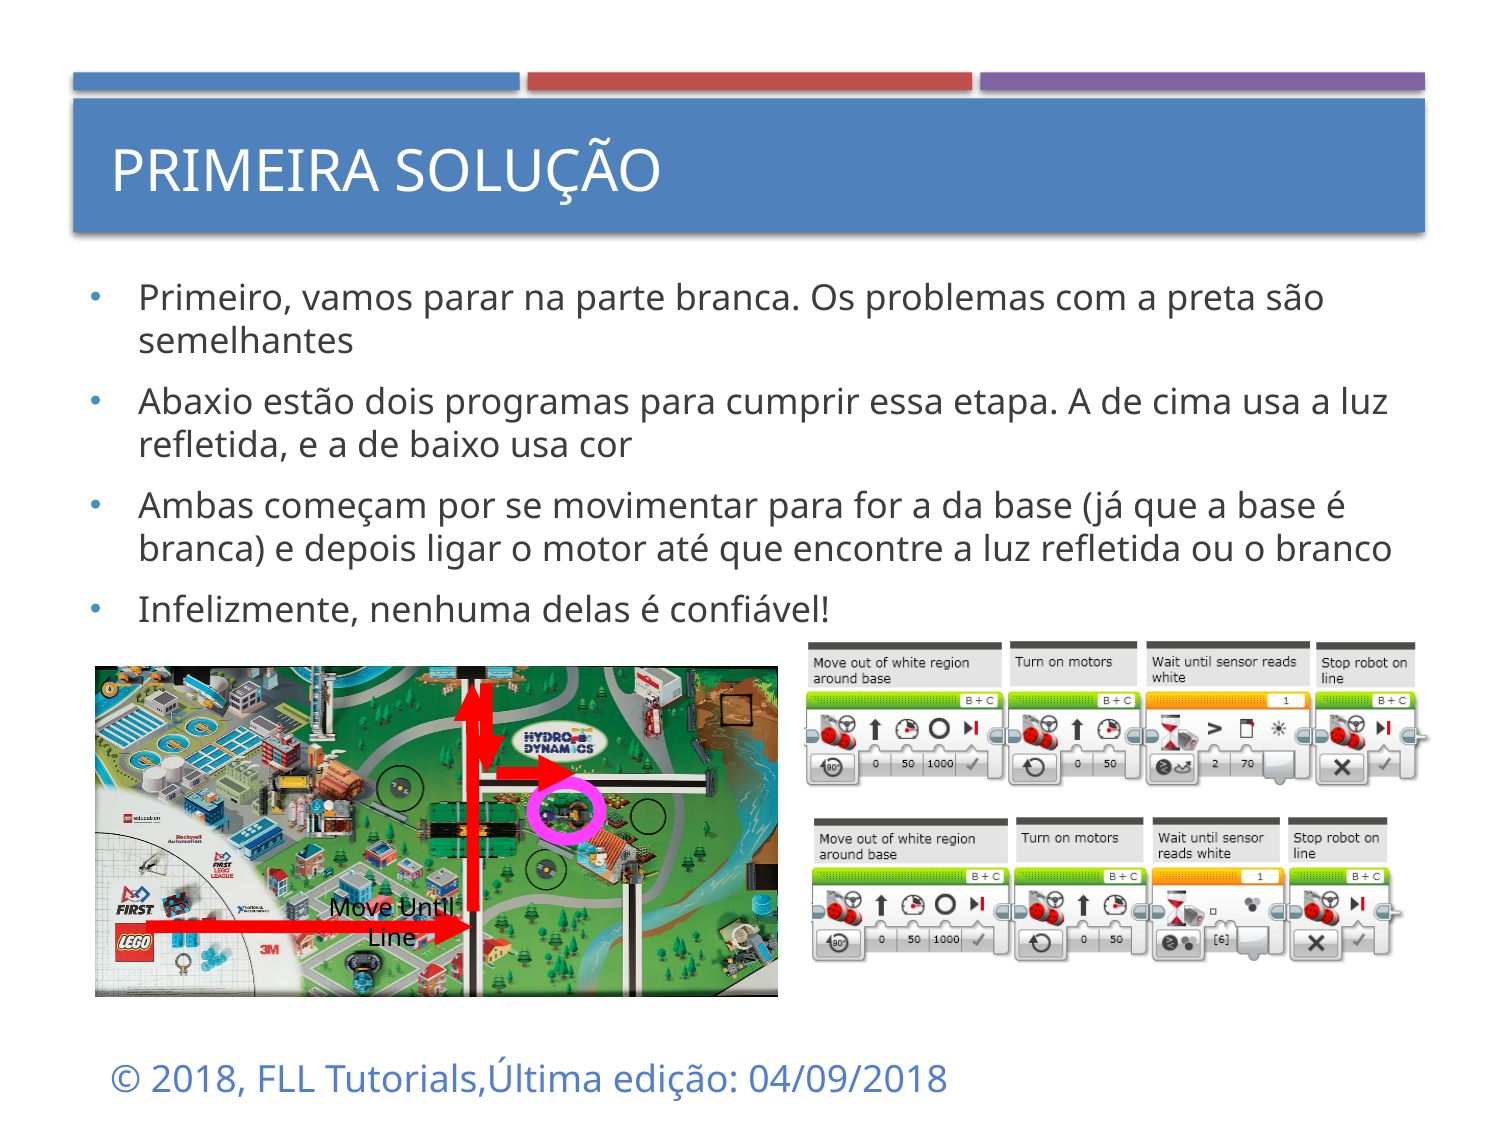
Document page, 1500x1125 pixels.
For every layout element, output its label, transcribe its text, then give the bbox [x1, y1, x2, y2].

text_box Primeira solução [95, 112, 1406, 211]
picture [811, 810, 1407, 989]
text_box © 2018, FLL Tutorials,Última edição: 04/09/2018 [95, 1047, 1016, 1108]
picture [804, 637, 1435, 803]
text_box Primeiro, vamos parar na parte branca. Os problemas com a preta são semelhantes Abaxio estão dois programas para cumprir essa etapa. A de cima usa a luz refletida, e a de baixo usa cor Ambas começam por se movimentar para for a da base (já que a base é branca) e depois ligar o motor até que encontre a luz refletida ou o branco Infelizmente, nenhuma delas é confiável! [74, 267, 1422, 638]
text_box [94, 666, 778, 998]
